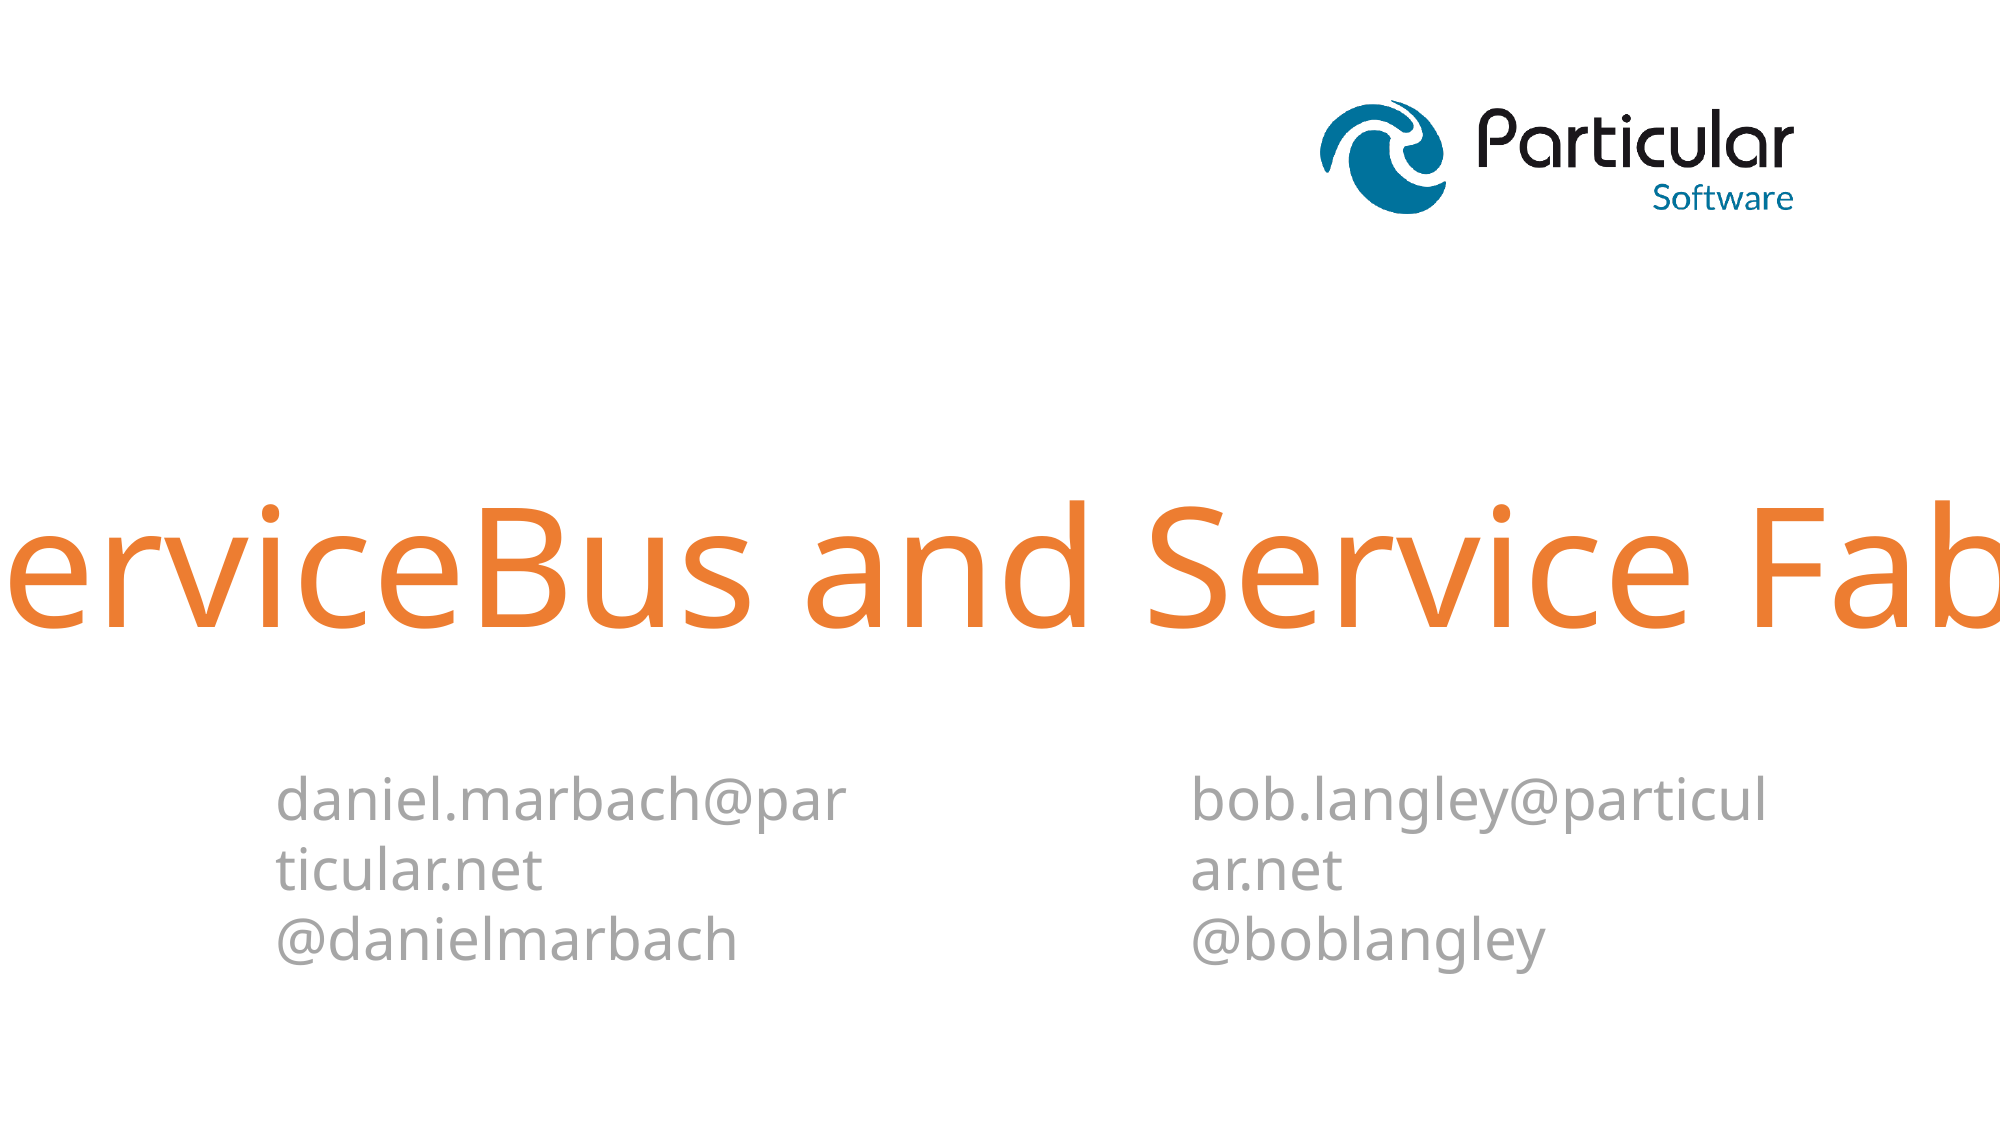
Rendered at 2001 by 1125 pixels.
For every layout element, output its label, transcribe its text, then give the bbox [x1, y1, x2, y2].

picture [1320, 100, 1794, 214]
text_box daniel.marbach@particular.net @danielmarbach [261, 754, 883, 980]
text_box NServiceBus and Service Fabric [0, 453, 2000, 669]
text_box bob.langley@particular.net @boblangley [1176, 754, 1798, 980]
